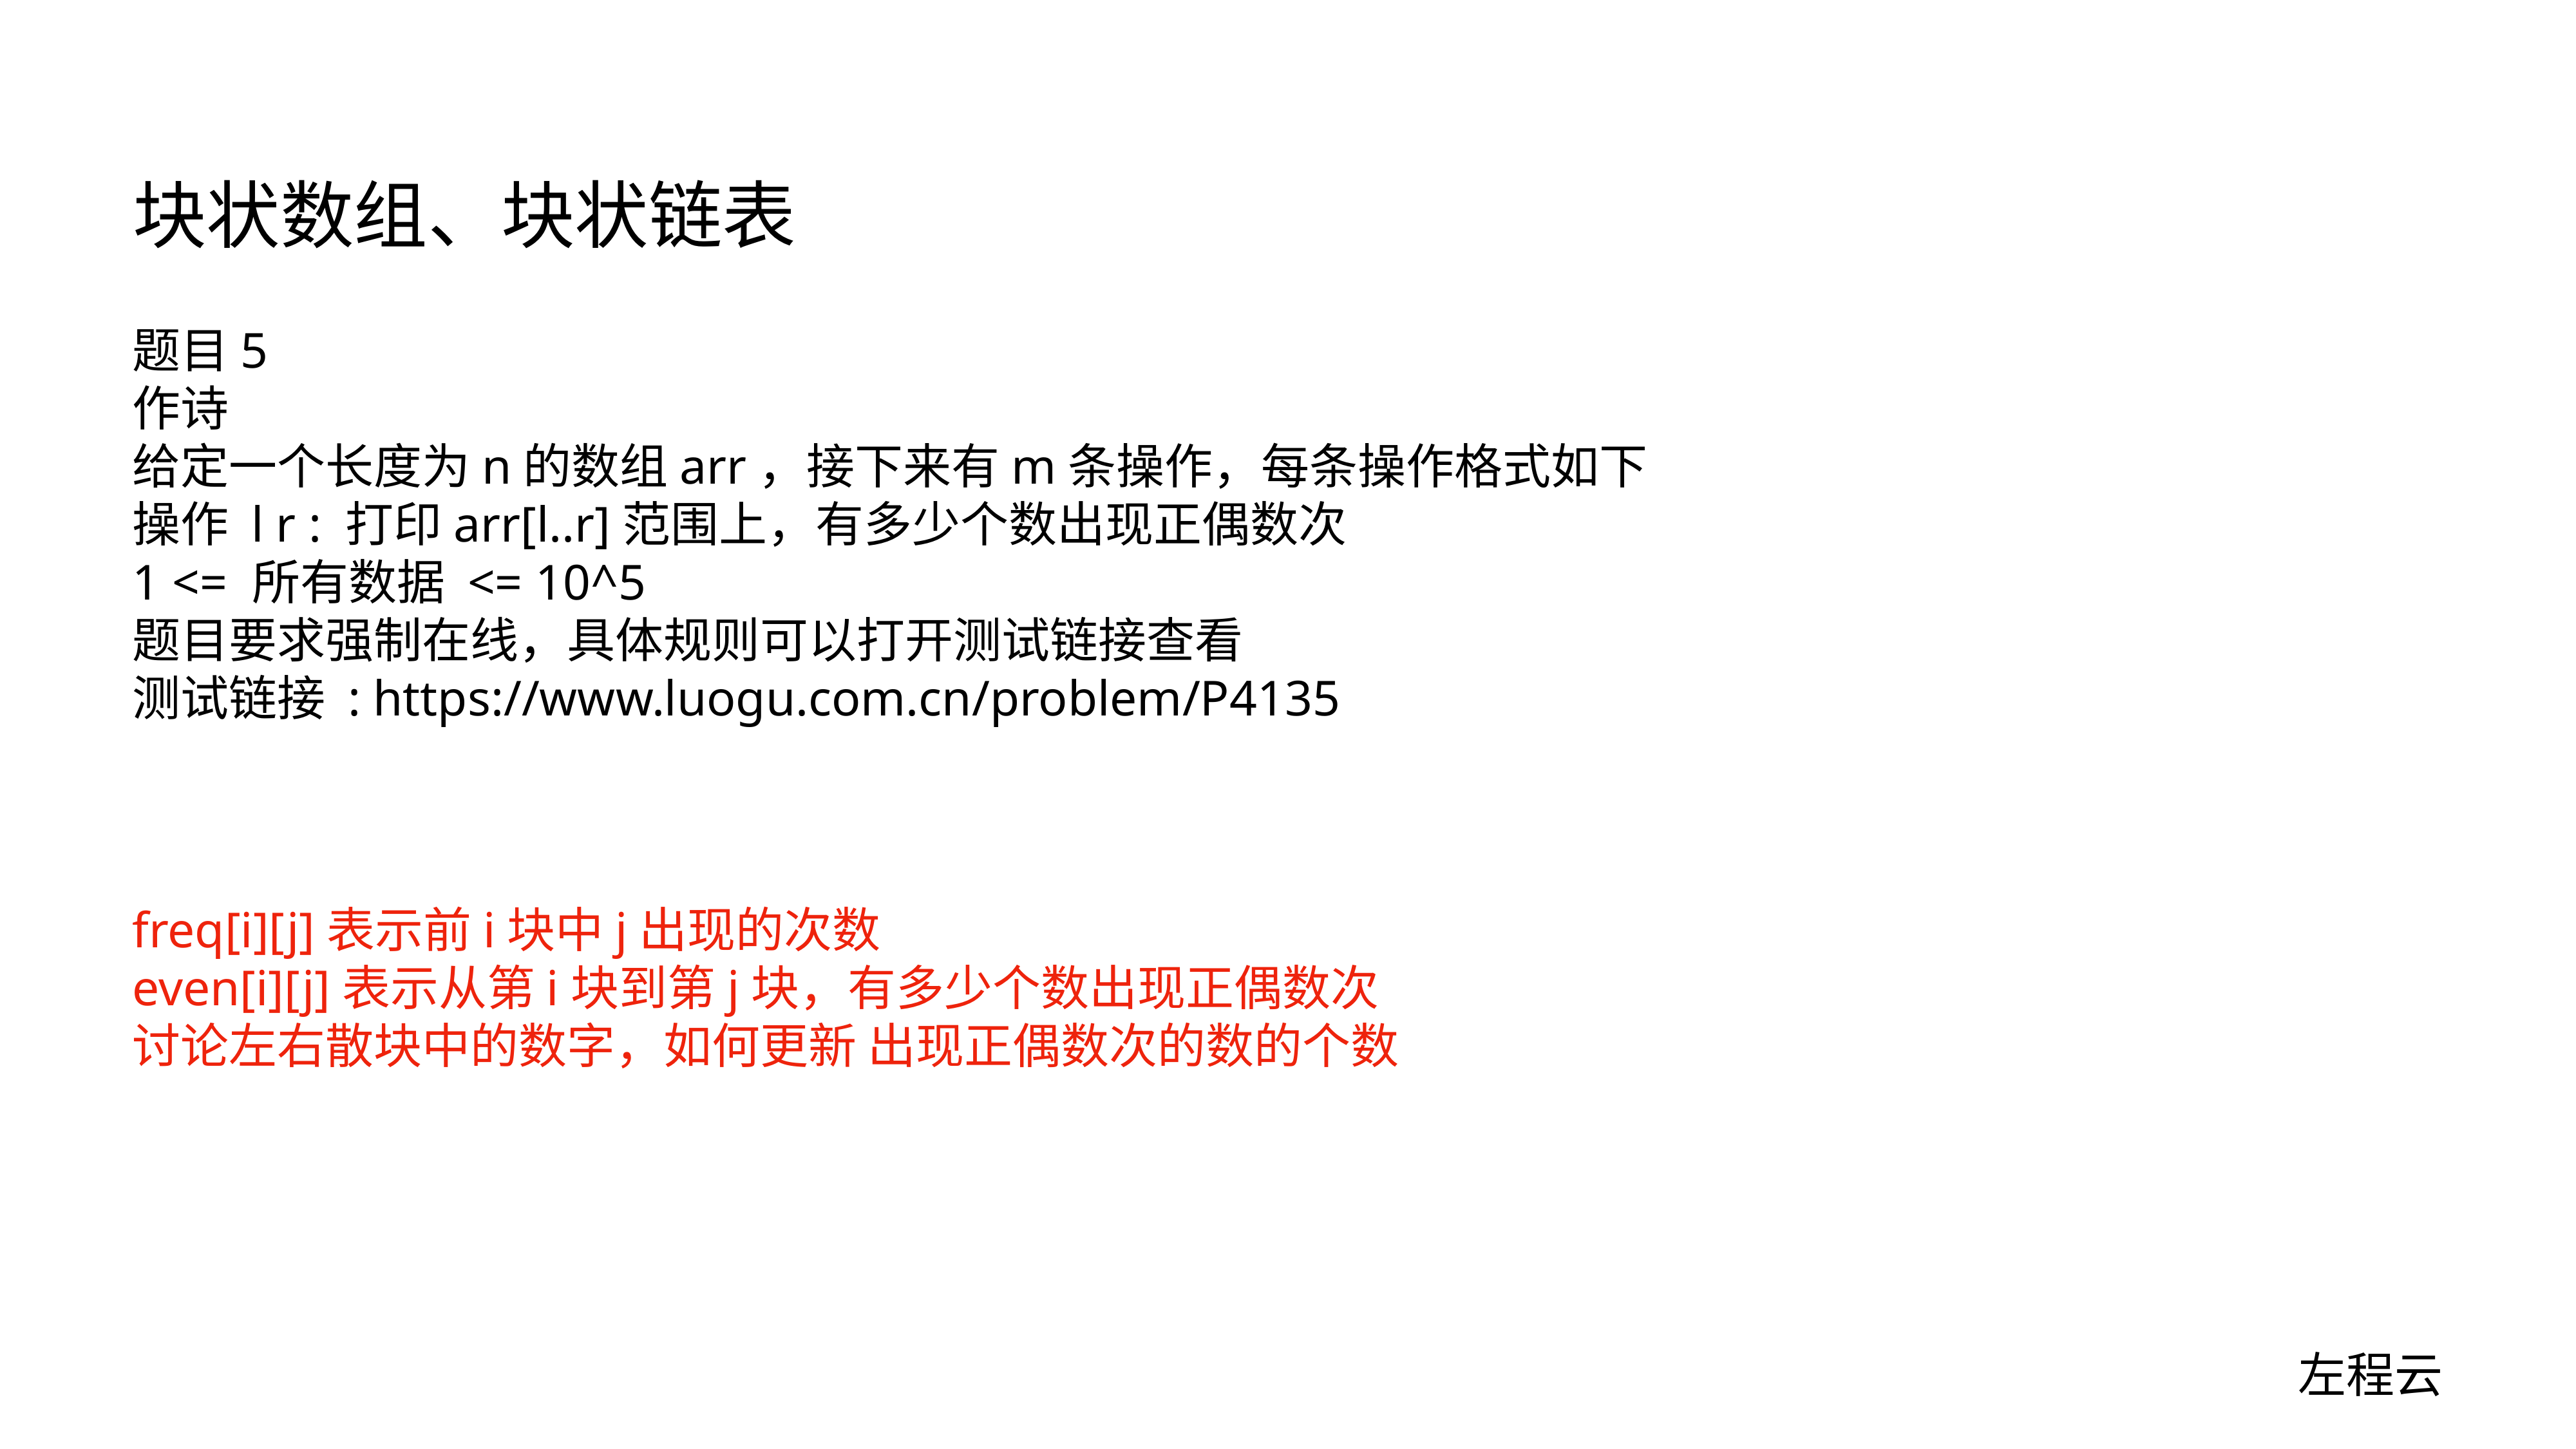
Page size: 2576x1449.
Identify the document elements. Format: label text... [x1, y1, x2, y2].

text_box 题目5 作诗 给定一个长度为n的数组arr，接下来有m条操作，每条操作格式如下 操作 l r : 打印arr[l..r]范围上，有多少个数出现正偶数次 1 <= 所有数据 <= 10^5 题目要求强制在线，具体规则可以打开测试链接查看 测试链接 : https://www.luogu.com.cn/problem/P4135 freq[i][j]表示前i块中j出现的次数 even[i][j]表示从第i块到第j块，有多少个数出现正偶数次 讨论左右散块中的数字，如何更新 出现正偶数次的数的个数 [127, 314, 2449, 1304]
title 块状数组、块状链表 [127, 48, 2449, 263]
text_box 左程云 [127, 1339, 2449, 1408]
